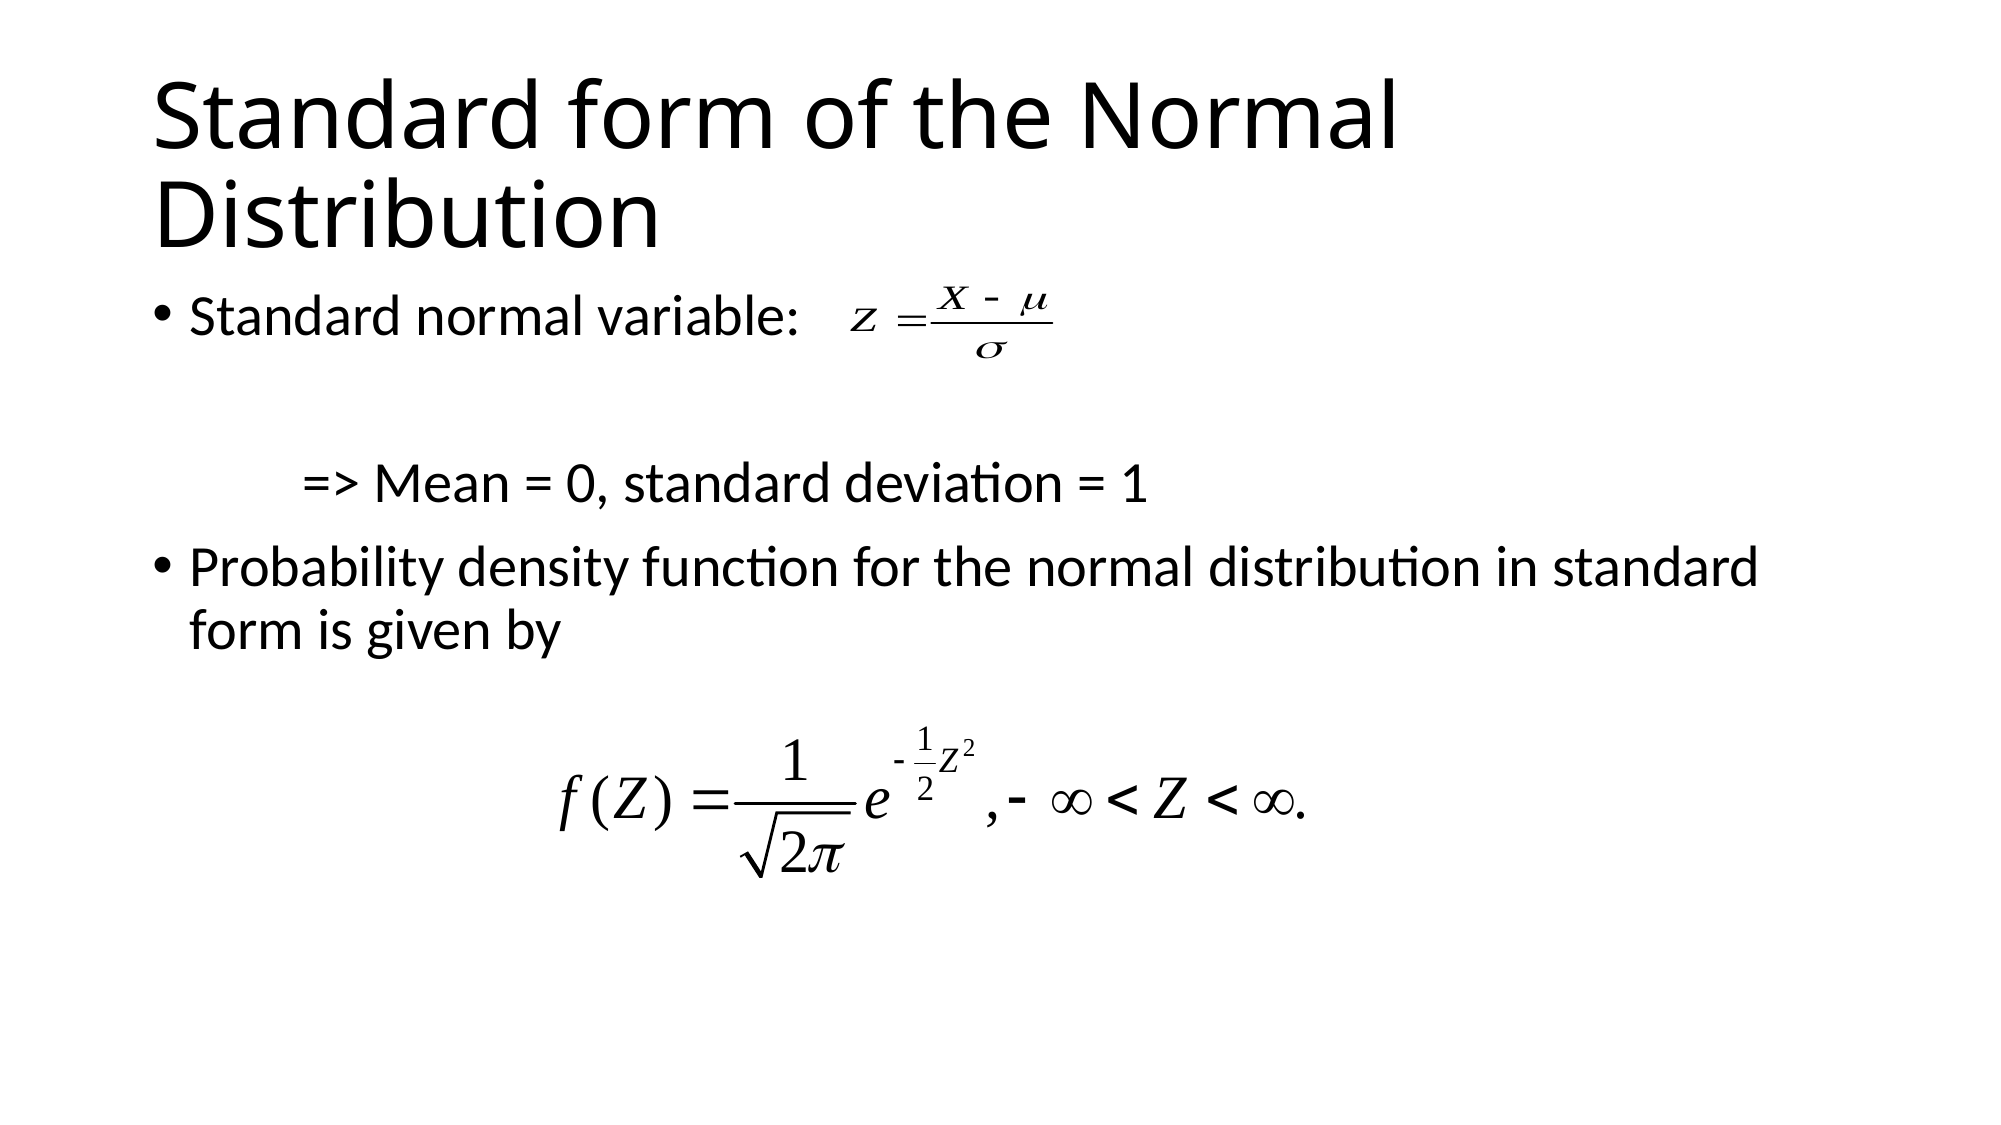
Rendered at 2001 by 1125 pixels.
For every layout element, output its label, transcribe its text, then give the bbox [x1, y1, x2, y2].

list Standard normal variable: => Mean = 0, standard deviation = 1 Probability density function for the normal distribution in standard form is given by [137, 277, 1863, 1014]
title Standard form of the Normal Distribution [137, 59, 1863, 277]
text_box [539, 711, 1315, 891]
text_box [841, 277, 1064, 366]
